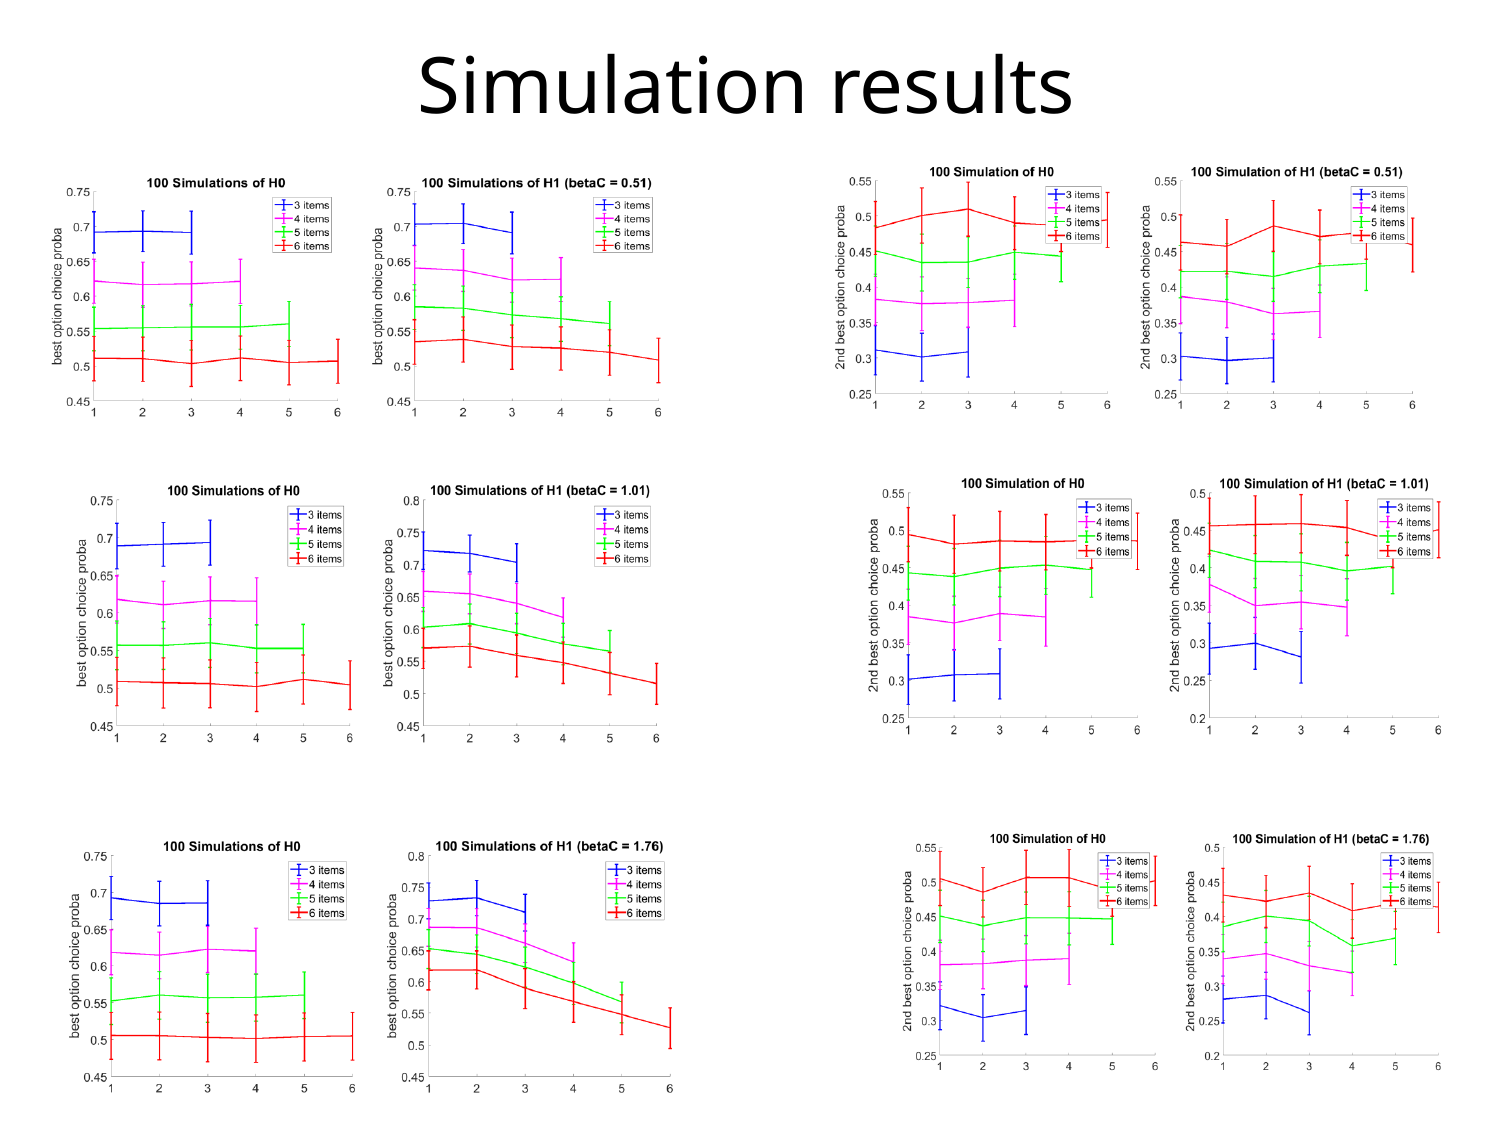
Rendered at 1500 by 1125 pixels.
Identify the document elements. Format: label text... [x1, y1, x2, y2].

picture [0, 172, 727, 429]
picture [26, 479, 722, 756]
picture [819, 472, 1500, 749]
picture [17, 835, 738, 1107]
picture [785, 161, 1479, 422]
picture [855, 828, 1499, 1083]
text_box Simulation results [395, 26, 1098, 138]
